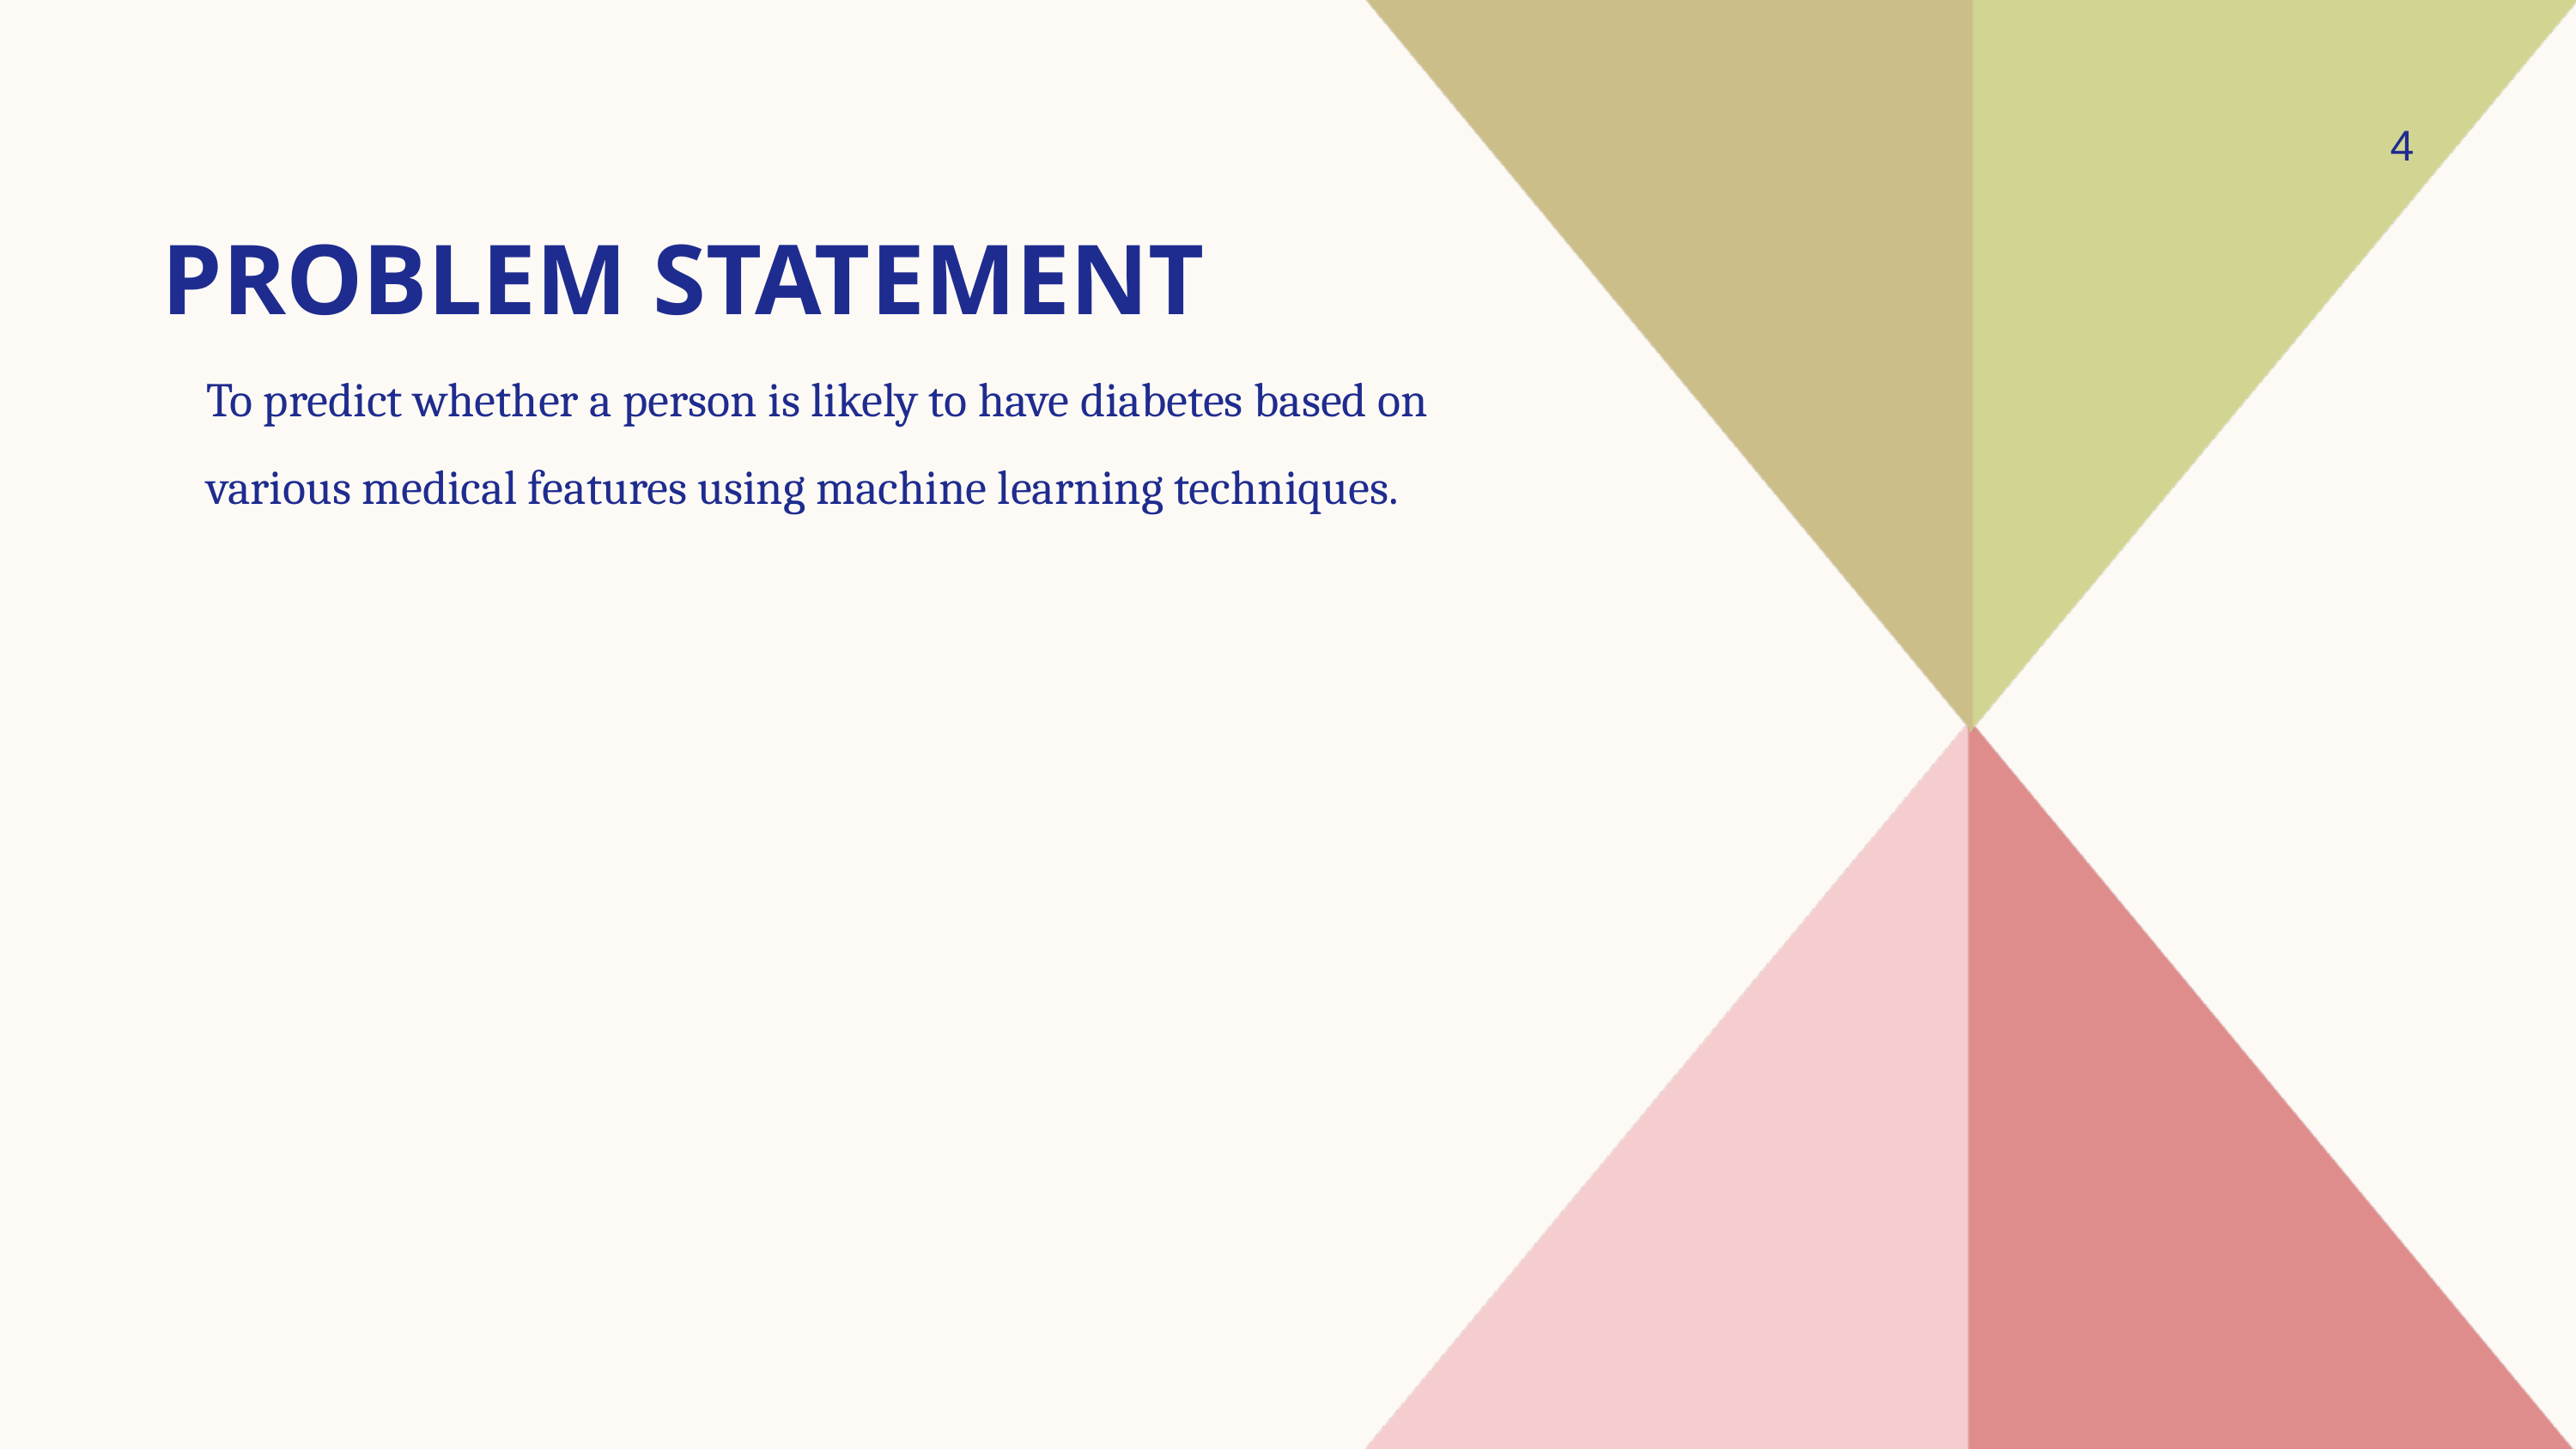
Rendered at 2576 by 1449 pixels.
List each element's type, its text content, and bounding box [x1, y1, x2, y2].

text_box [1365, 0, 2576, 733]
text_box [161, 10, 1553, 335]
text_box To predict whether a person is likely to have diabetes based on various medical features using machine learning techniques. [205, 339, 1571, 514]
text_box [1363, 718, 2576, 1449]
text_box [2188, 96, 2415, 197]
